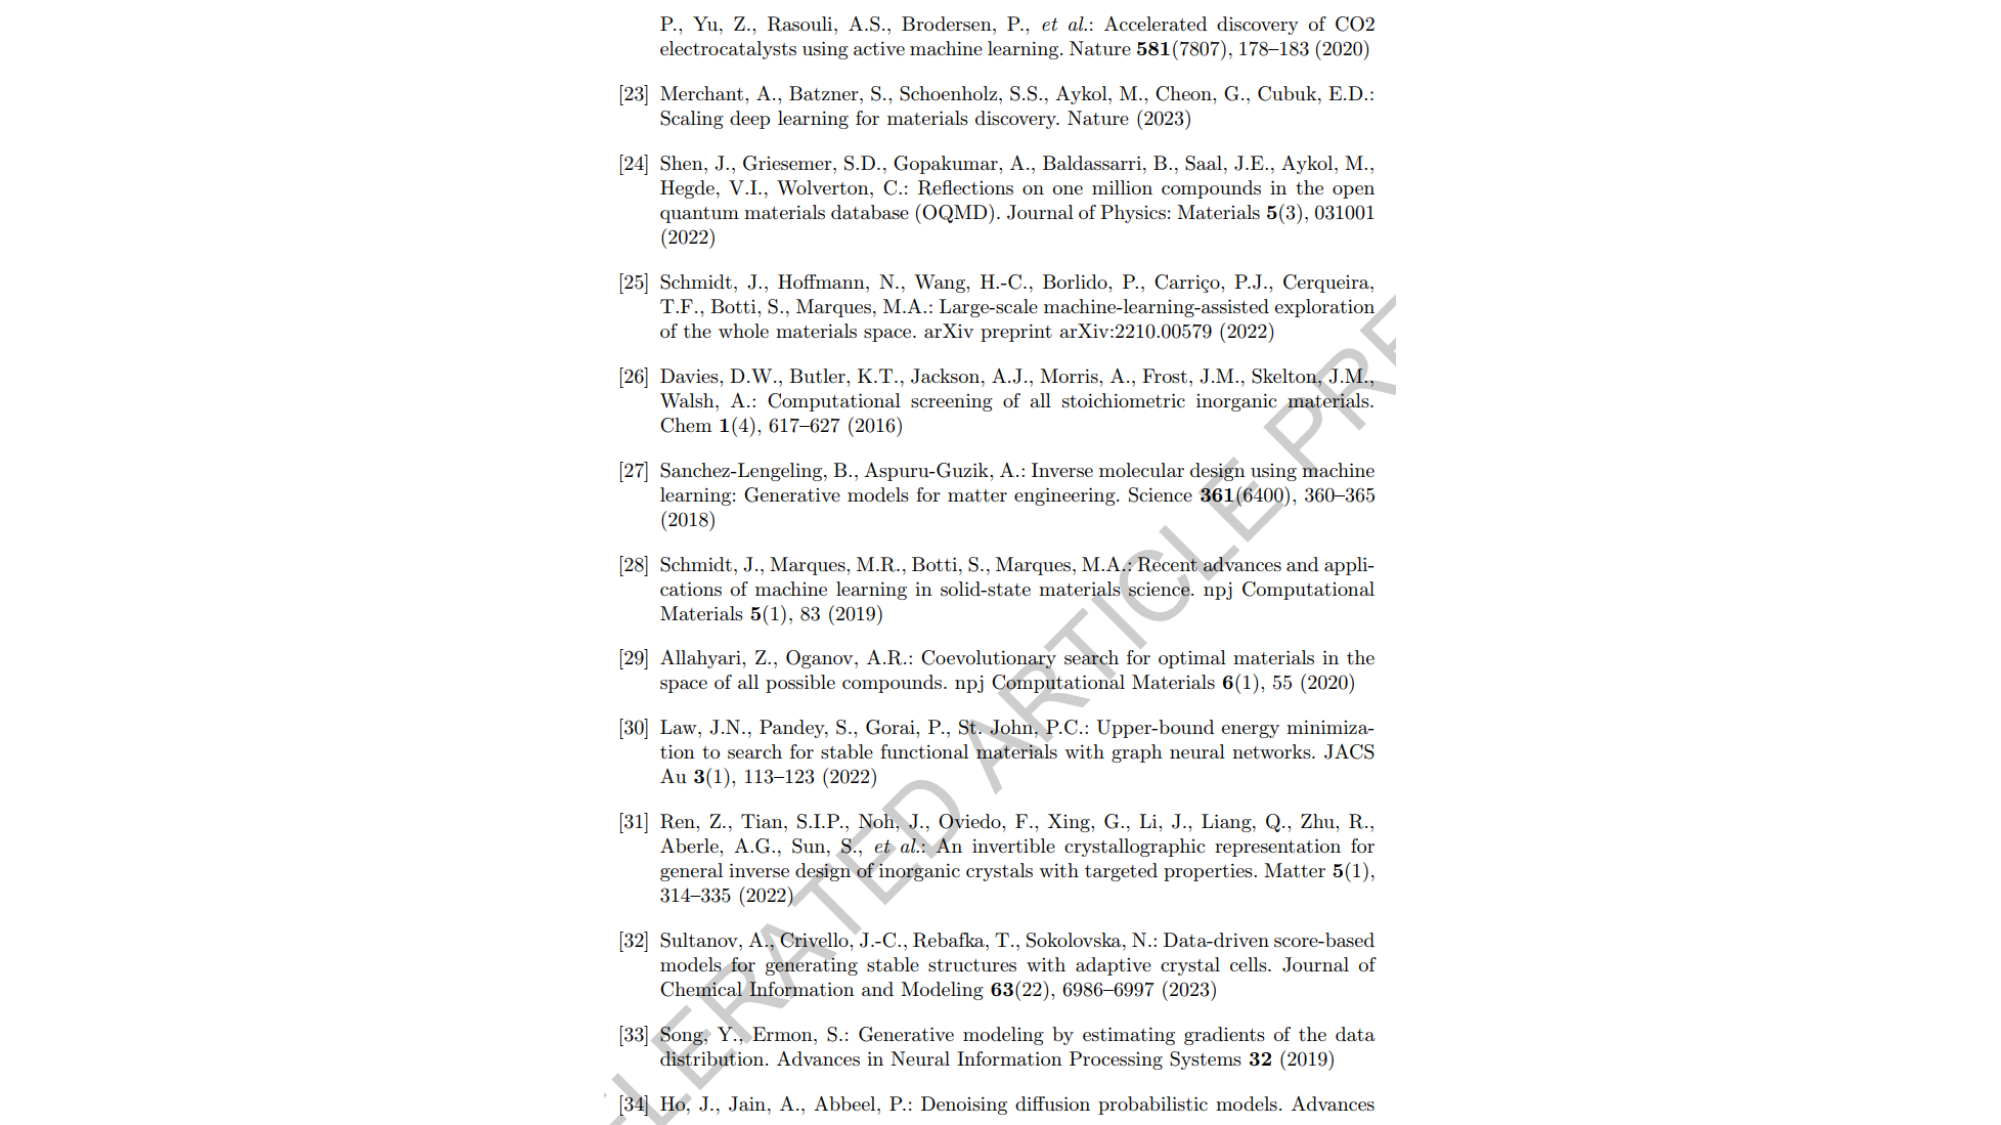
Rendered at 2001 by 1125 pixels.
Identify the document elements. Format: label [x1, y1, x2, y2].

picture [604, 0, 1396, 1125]
